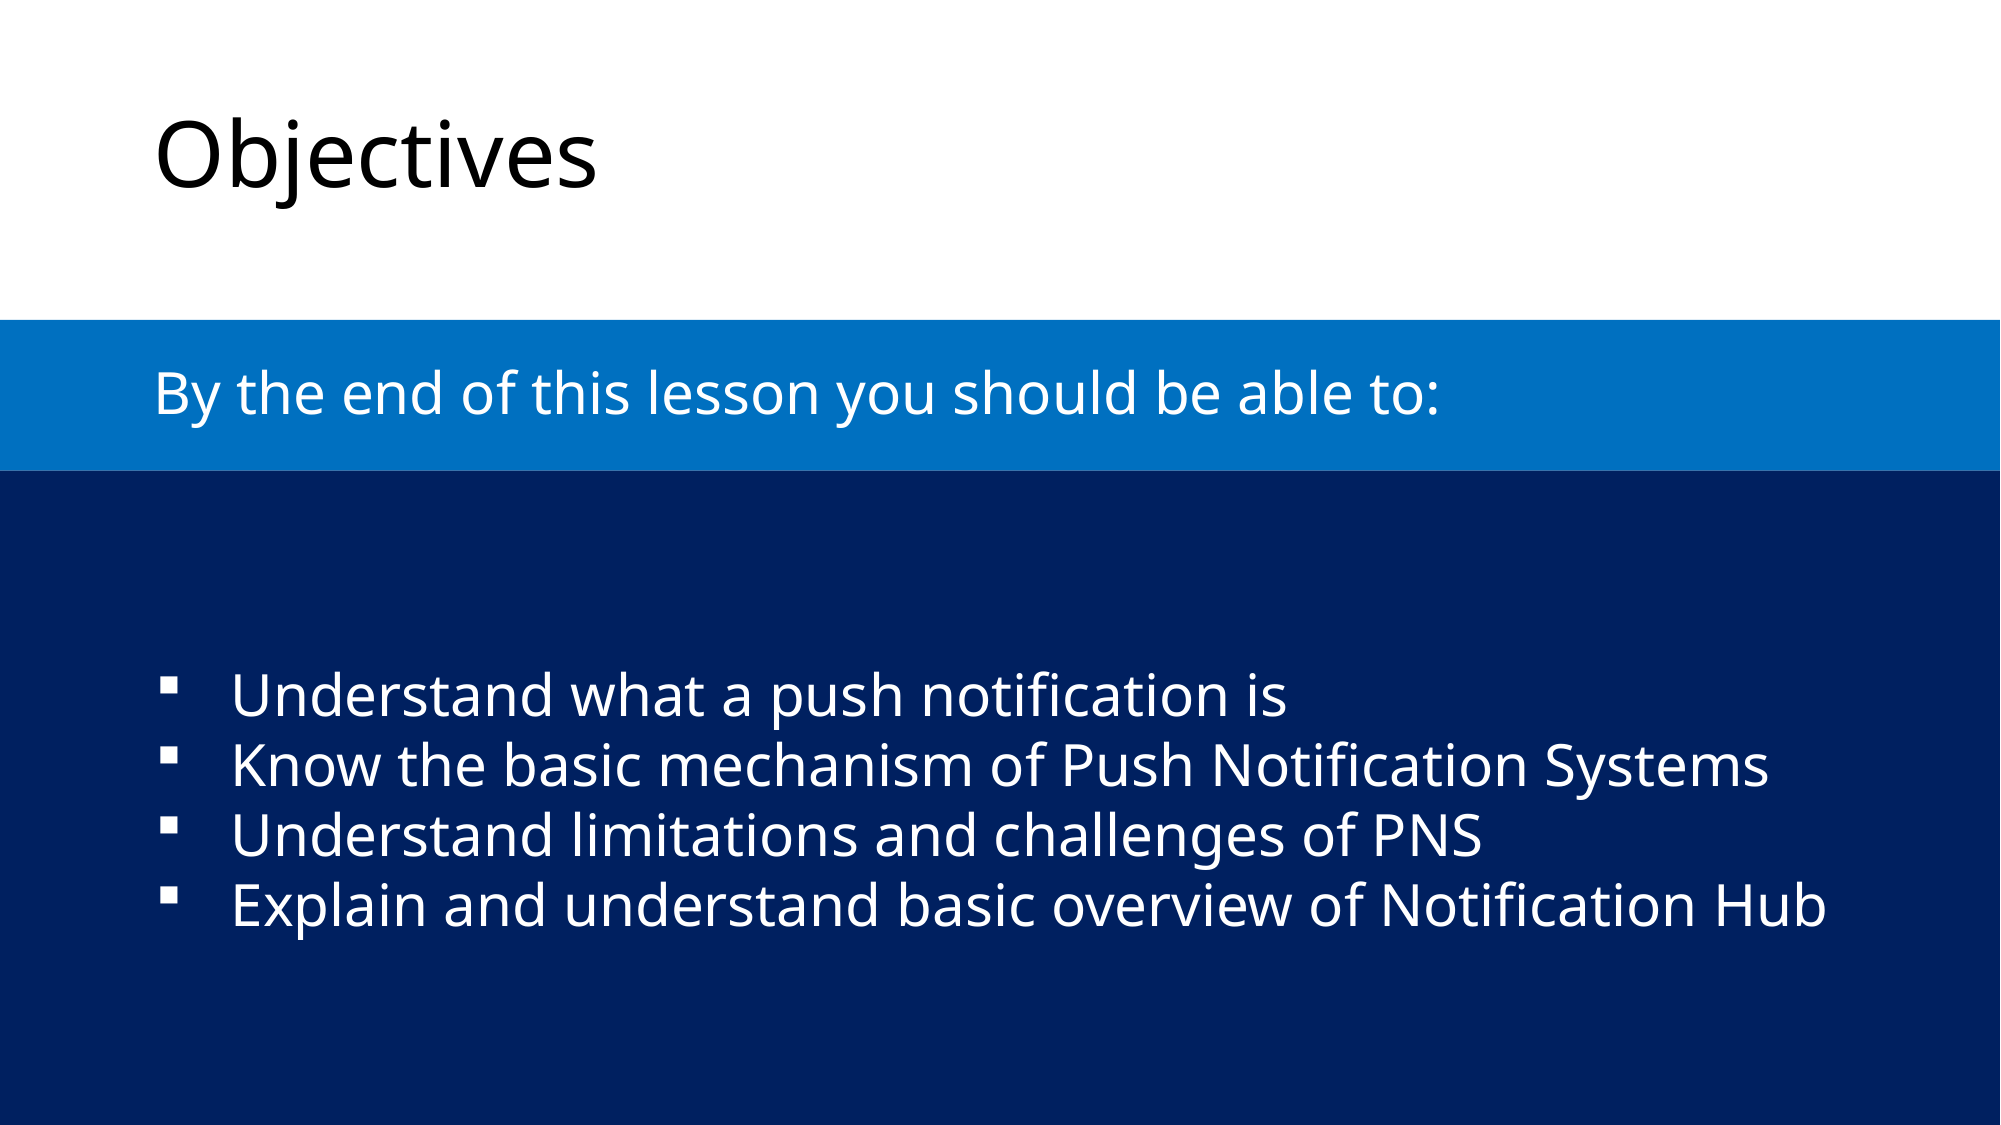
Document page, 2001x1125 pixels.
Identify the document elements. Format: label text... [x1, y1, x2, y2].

text_box Objectives [138, 88, 951, 213]
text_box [0, 319, 2000, 1125]
